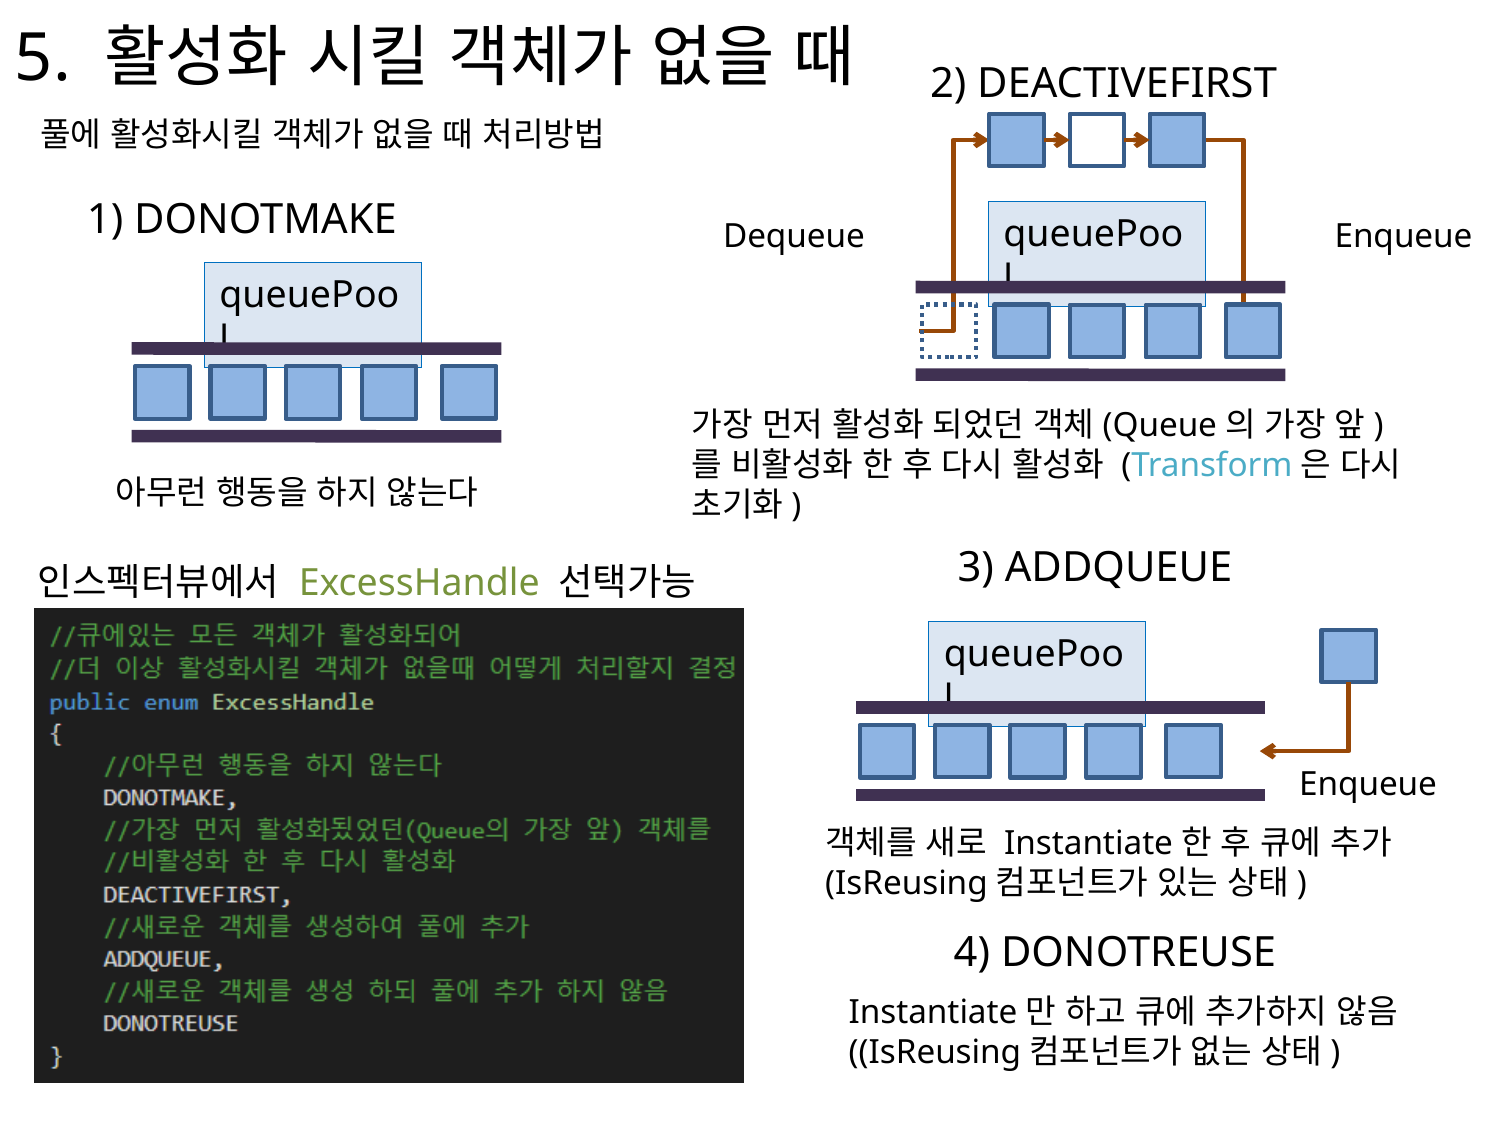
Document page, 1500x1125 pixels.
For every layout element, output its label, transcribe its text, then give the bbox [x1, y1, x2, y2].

picture [33, 608, 744, 1083]
text_box 가장 먼저 활성화 되었던 객체(Queue의 가장 앞)를 비활성화 한 후 다시 활성화 (Transform은 다시 초기화) [677, 395, 1435, 531]
text_box Instantiate만 하고 큐에 추가하지 않음 ((IsReusing컴포넌트가 없는 상태) [833, 983, 1447, 1078]
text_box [131, 262, 502, 437]
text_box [856, 621, 1459, 811]
text_box 3) ADDQUEUE [942, 532, 1282, 597]
text_box 인스펙터뷰에서 ExcessHandle 선택가능 [23, 550, 787, 611]
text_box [708, 113, 1495, 376]
text_box 아무런 행동을 하지 않는다 [100, 463, 550, 519]
text_box 4) DONOTREUSE [938, 917, 1366, 983]
text_box 2) DEACTIVEFIRST [915, 48, 1343, 111]
text_box 객체를 새로 Instantiate한 후 큐에 추가 (IsReusing컴포넌트가 있는 상태) [810, 814, 1459, 909]
text_box 5. 활성화 시킬 객체가 없을 때 [0, 5, 982, 101]
text_box 1) DONOTMAKE [72, 184, 500, 250]
text_box 풀에 활성화시킬 객체가 없을 때 처리방법 [25, 105, 707, 160]
